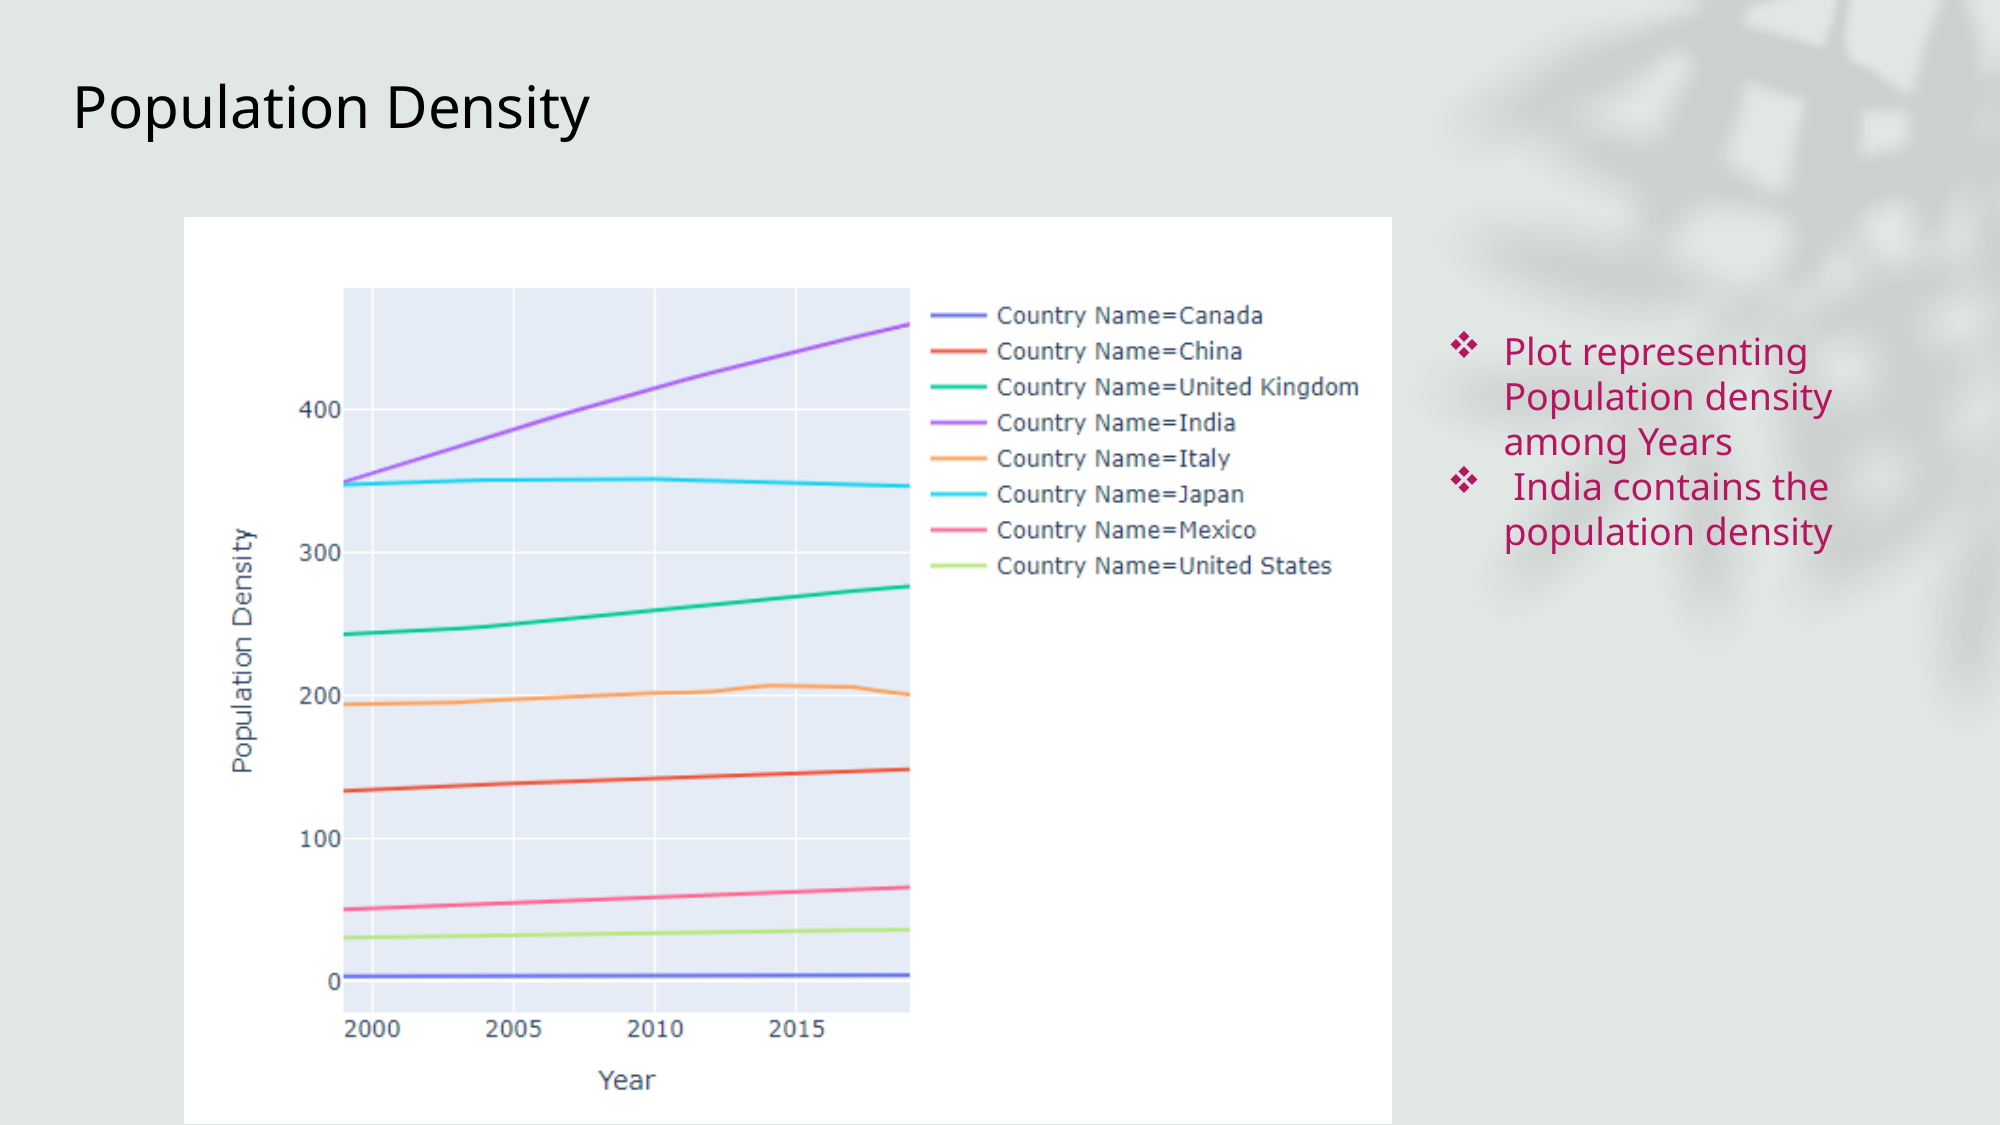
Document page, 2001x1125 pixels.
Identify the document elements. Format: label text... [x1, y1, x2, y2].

text_box Population Density [57, 61, 1629, 150]
text_box Plot representing Population density among Years India contains the population density [1432, 320, 1887, 560]
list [184, 217, 1392, 1124]
